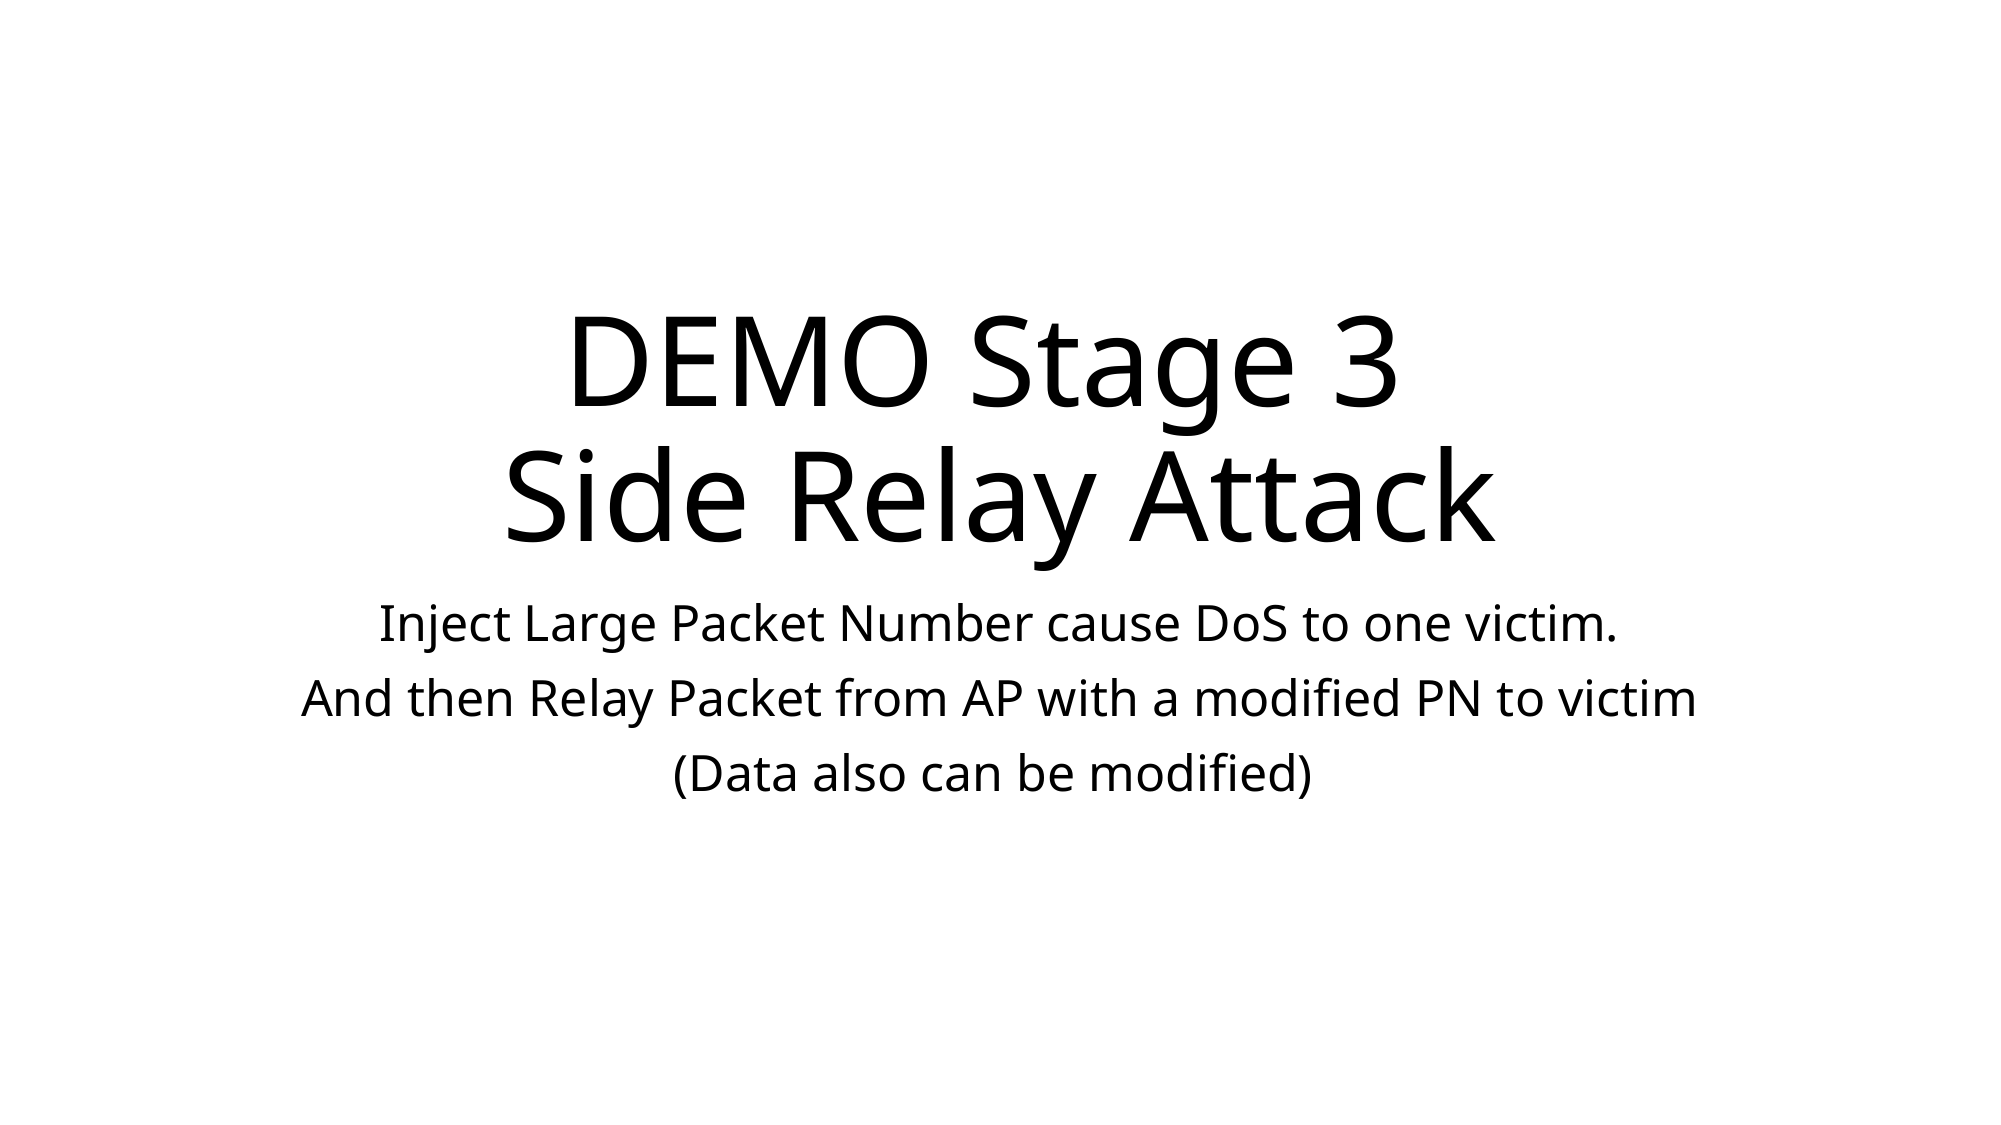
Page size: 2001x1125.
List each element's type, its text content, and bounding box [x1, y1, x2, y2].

title DEMO Stage 3 Side Relay Attack [249, 184, 1750, 576]
subtitle Inject Large Packet Number cause DoS to one victim. And then Relay Packet from AP with a modified PN to victim (Data also can be modified) [249, 590, 1750, 863]
